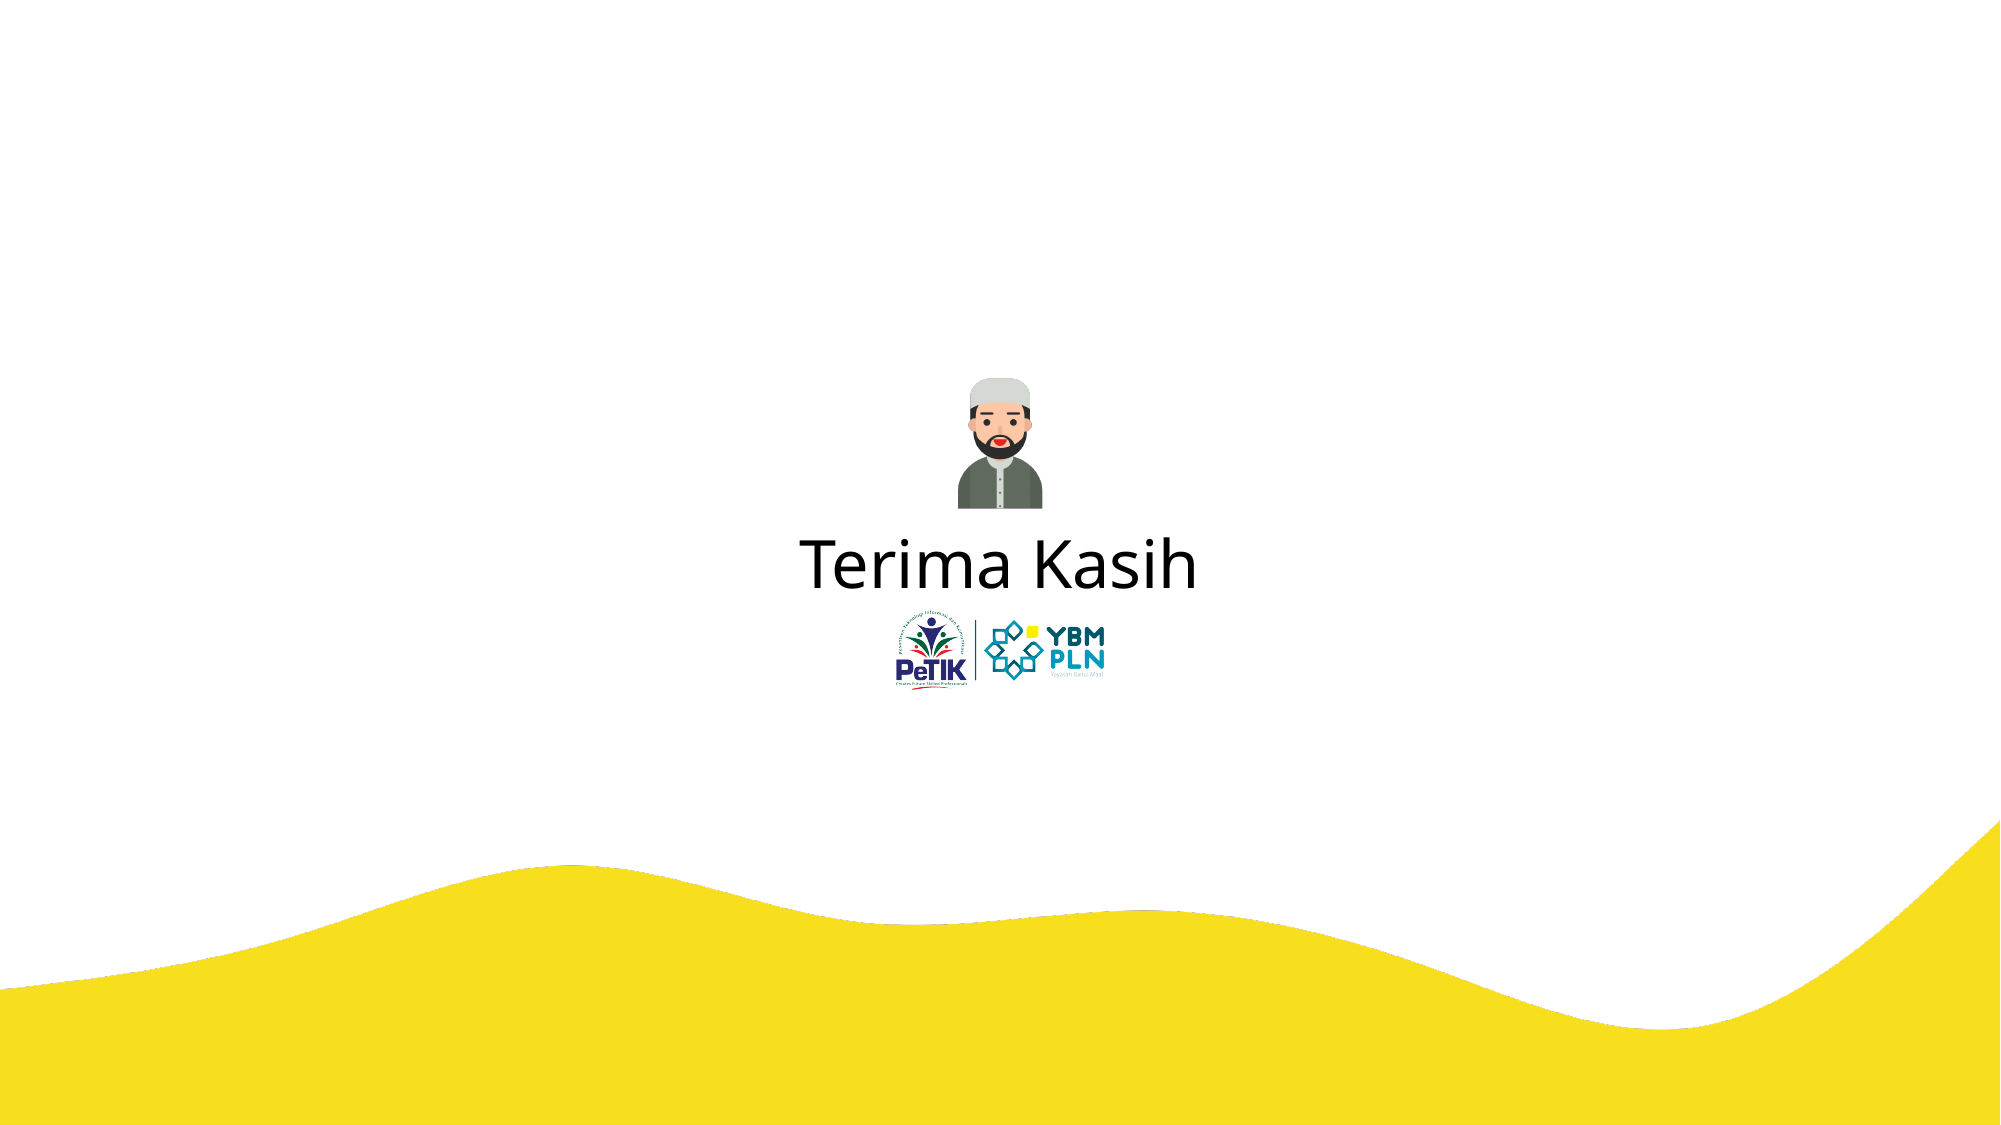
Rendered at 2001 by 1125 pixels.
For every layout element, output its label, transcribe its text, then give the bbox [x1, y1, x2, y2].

picture [0, 820, 2000, 1125]
text_box Terima Kasih [657, 514, 1343, 610]
picture [896, 610, 1104, 690]
picture [929, 372, 1071, 515]
